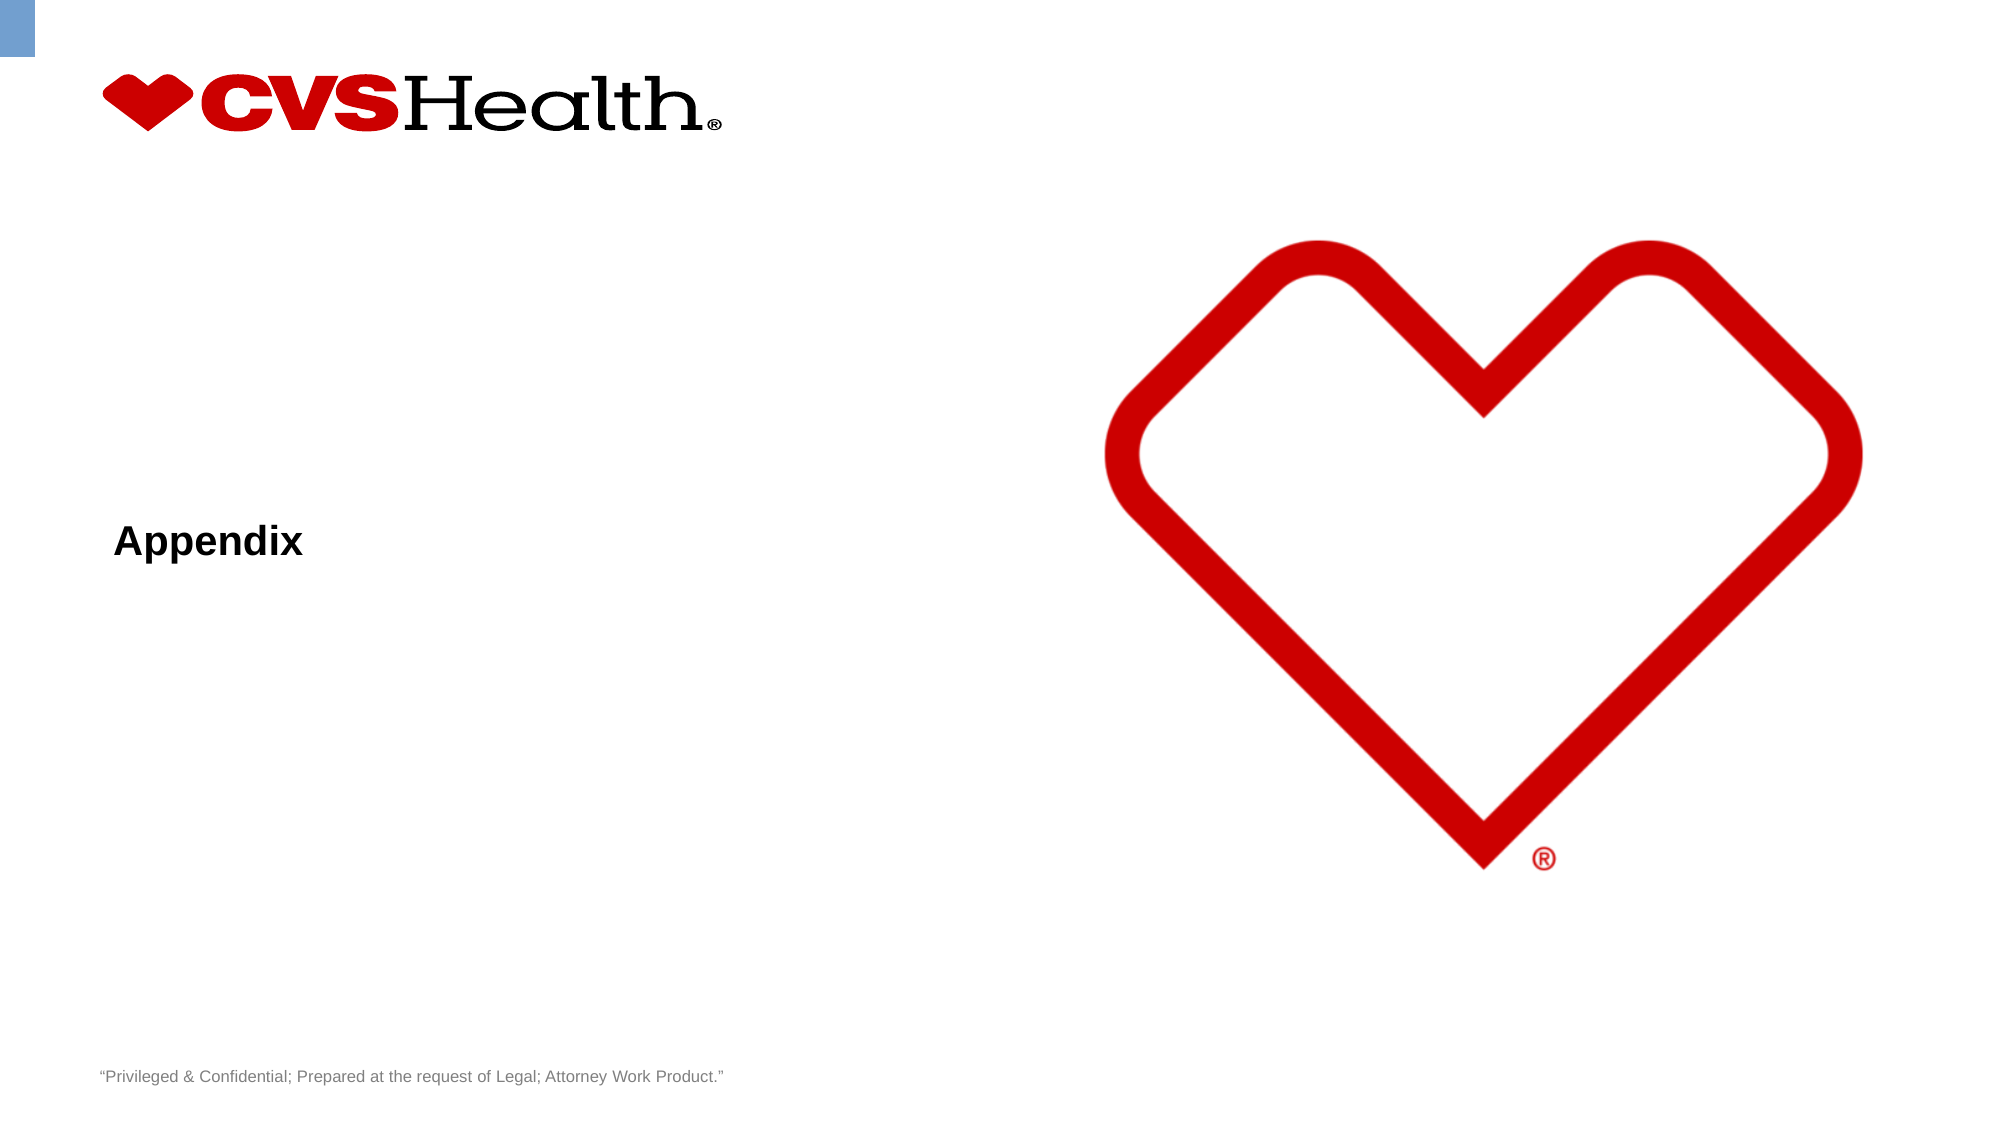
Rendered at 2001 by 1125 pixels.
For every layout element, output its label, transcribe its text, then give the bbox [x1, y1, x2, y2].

text_box “Privileged & Confidential; Prepared at the request of Legal; Attorney Work Product.” [99, 1058, 1000, 1095]
picture [1077, 179, 1888, 906]
text_box Appendix [113, 513, 899, 571]
